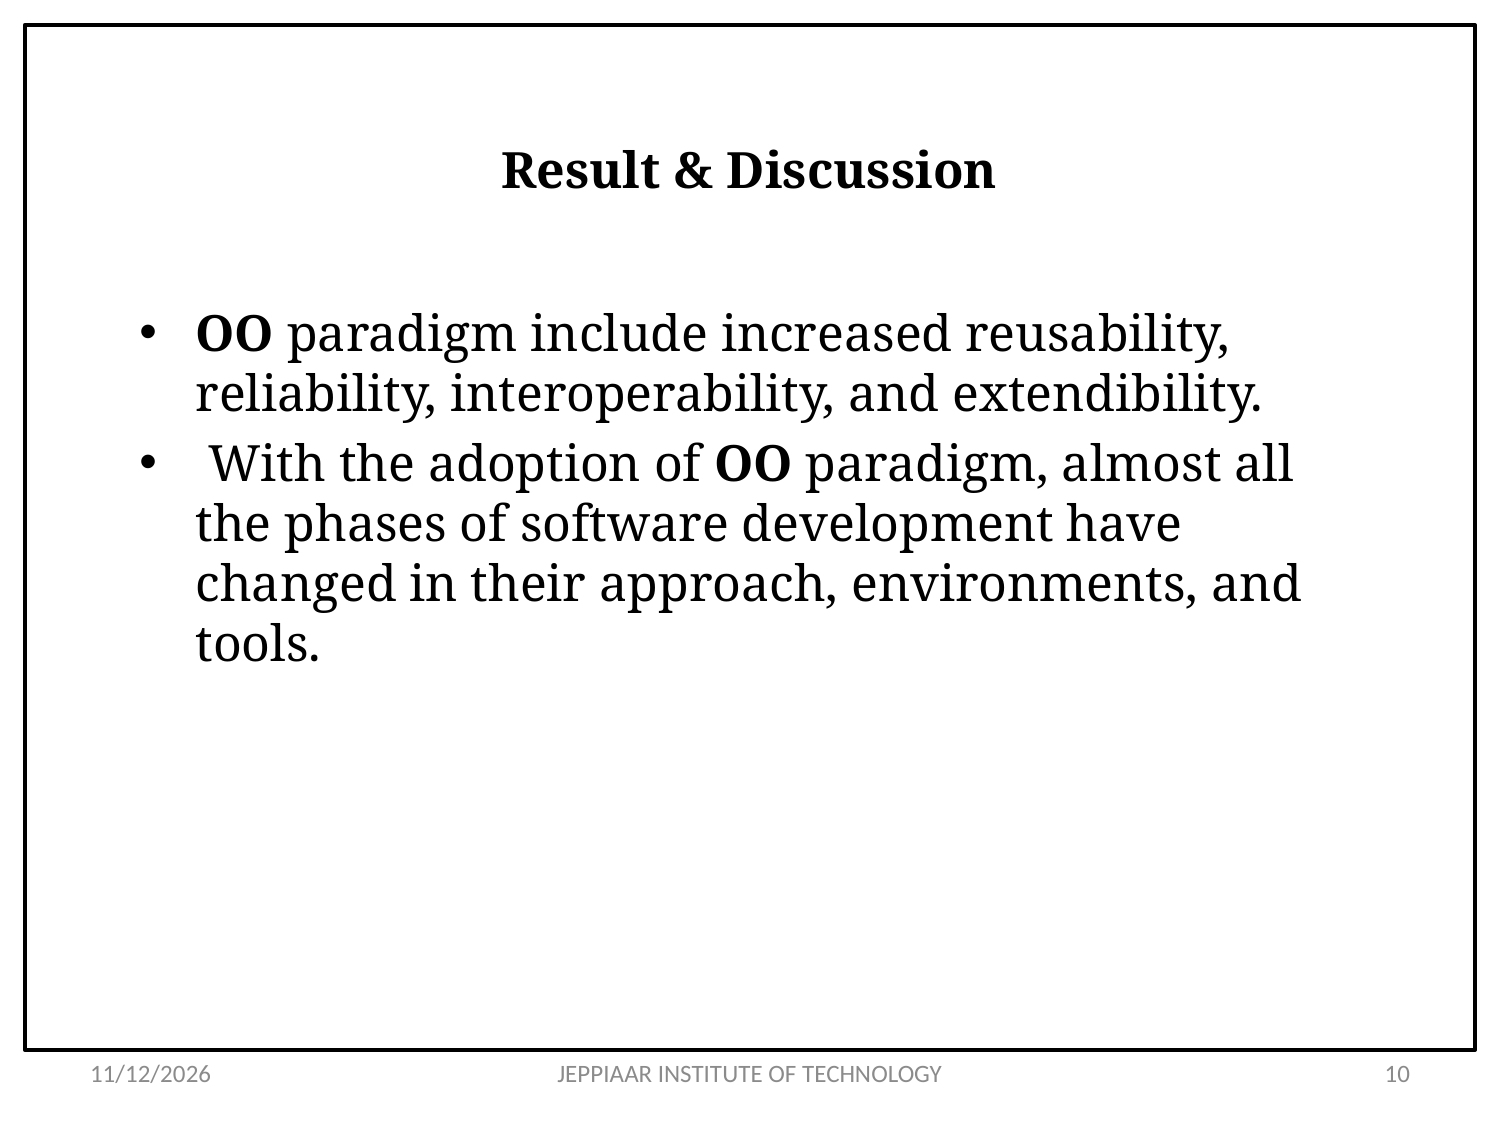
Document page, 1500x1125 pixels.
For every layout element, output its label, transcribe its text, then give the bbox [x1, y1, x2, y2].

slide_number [75, 1042, 425, 1103]
text_box [23, 23, 1477, 1052]
slide_number 10 [1074, 1042, 1425, 1103]
text_box [74, 212, 1425, 738]
footer JEPPIAAR INSTITUTE OF TECHNOLOGY [512, 1042, 988, 1103]
